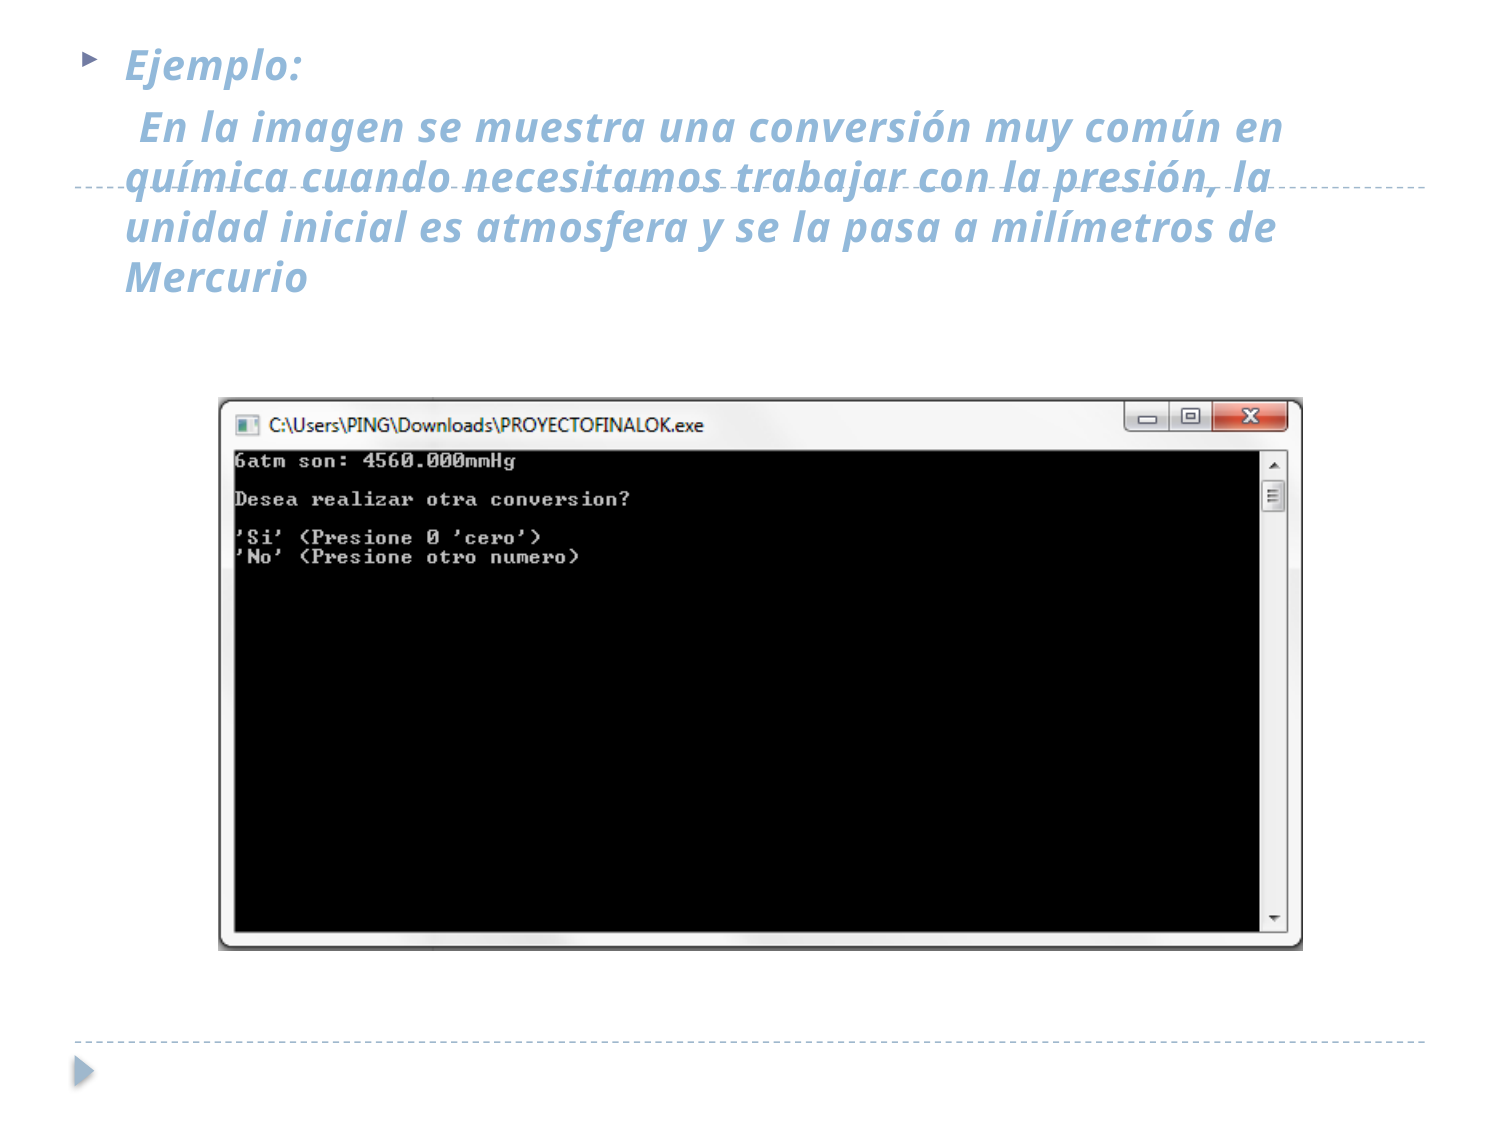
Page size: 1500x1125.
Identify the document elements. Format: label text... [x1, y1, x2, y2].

picture [218, 396, 1303, 951]
list Ejemplo: En la imagen se muestra una conversión muy común en química cuando necesitamos trabajar con la presión, la unidad inicial es atmosfera y se la pasa a milímetros de Mercurio [64, 30, 1415, 774]
